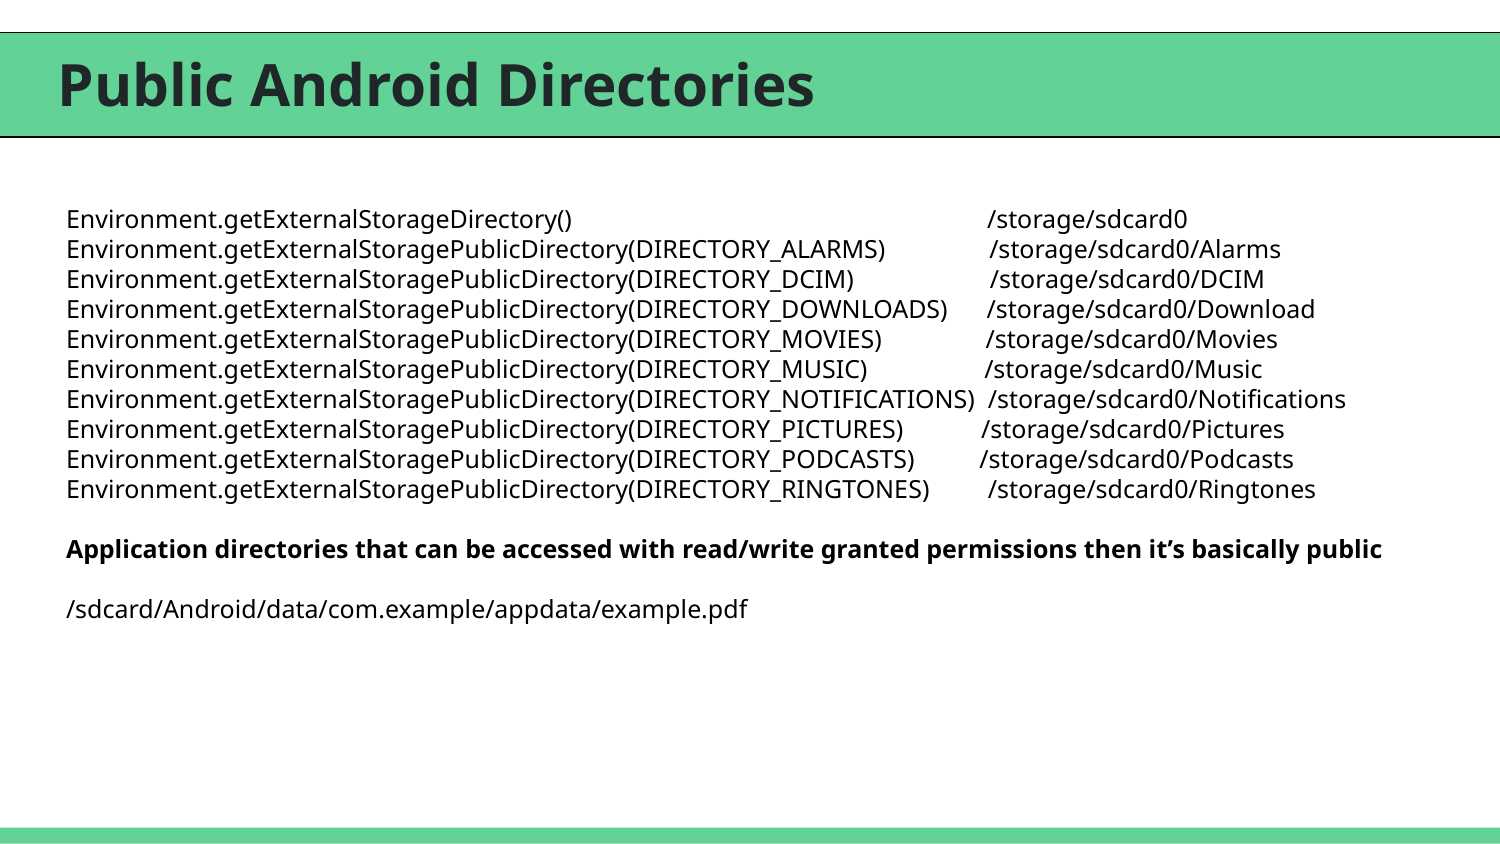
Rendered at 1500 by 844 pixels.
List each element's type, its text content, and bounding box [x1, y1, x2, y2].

title Public Android Directories [0, 32, 1500, 138]
list Environment.getExternalStorageDirectory() /storage/sdcard0 Environment.getExternalStoragePublicDirectory(DIRECTORY_ALARMS) /storage/sdcard0/Alarms Environment.getExternalStoragePublicDirectory(DIRECTORY_DCIM) /storage/sdcard0/DCIM Environment.getExternalStoragePublicDirectory(DIRECTORY_DOWNLOADS) /storage/sdcard0/Download Environment.getExternalStoragePublicDirectory(DIRECTORY_MOVIES) /storage/sdcard0/Movies Environment.getExternalStoragePublicDirectory(DIRECTORY_MUSIC) /storage/sdcard0/Music Environment.getExternalStoragePublicDirectory(DIRECTORY_NOTIFICATIONS) /storage/sdcard0/Notifications Environment.getExternalStoragePublicDirectory(DIRECTORY_PICTURES) /storage/sdcard0/Pictures Environment.getExternalStoragePublicDirectory(DIRECTORY_PODCASTS) /storage/sdcard0/Podcasts Environment.getExternalStoragePublicDirectory(DIRECTORY_RINGTONES) /storage/sdcard0/Ringtones Application directories that can be accessed with read/write granted permissions then it’s basically public /sdcard/Android/data/com.example/appdata/example.pdf [51, 189, 1449, 750]
